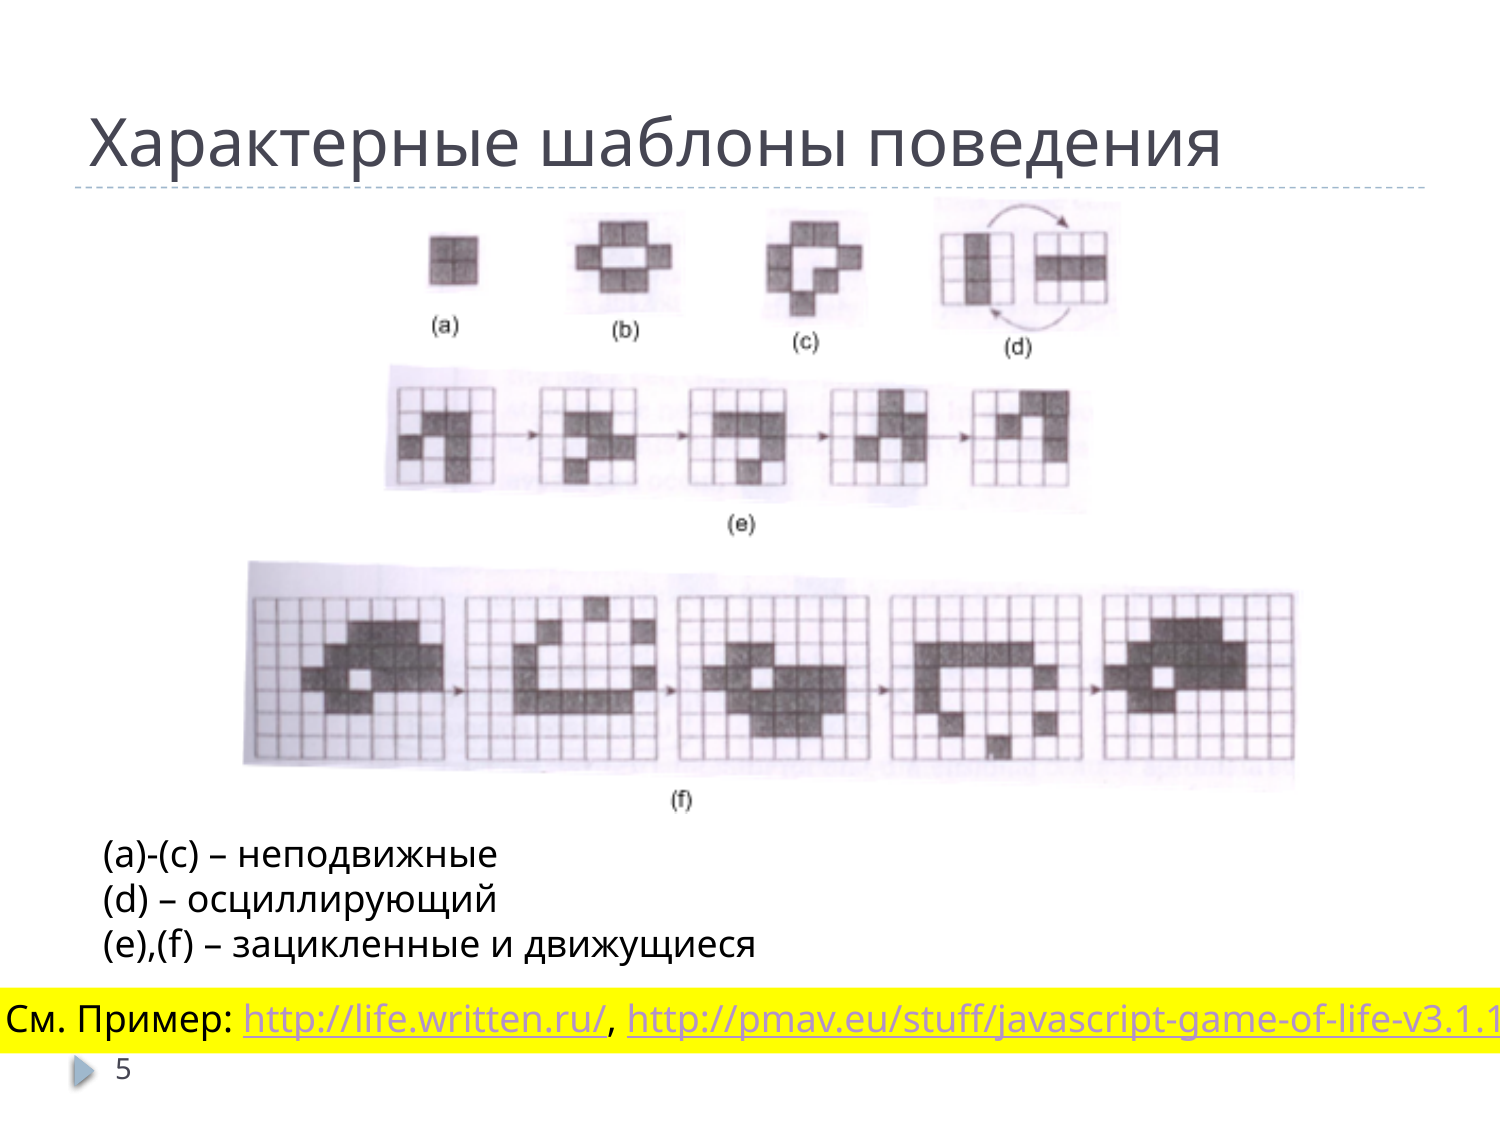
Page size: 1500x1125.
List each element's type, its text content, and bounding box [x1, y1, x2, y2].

text_box (а)-(с) – неподвижные (d) – осциллирующий (e),(f) – зацикленные и движущиеся [88, 822, 1388, 972]
picture [241, 195, 1306, 814]
title Характерные шаблоны поведения [75, 37, 1425, 188]
text_box См. Пример: http://life.written.ru/, http://pmav.eu/stuff/javascript-game-of-life-v3.1.1/ [0, 987, 1500, 1054]
slide_number 5 [100, 1054, 426, 1103]
